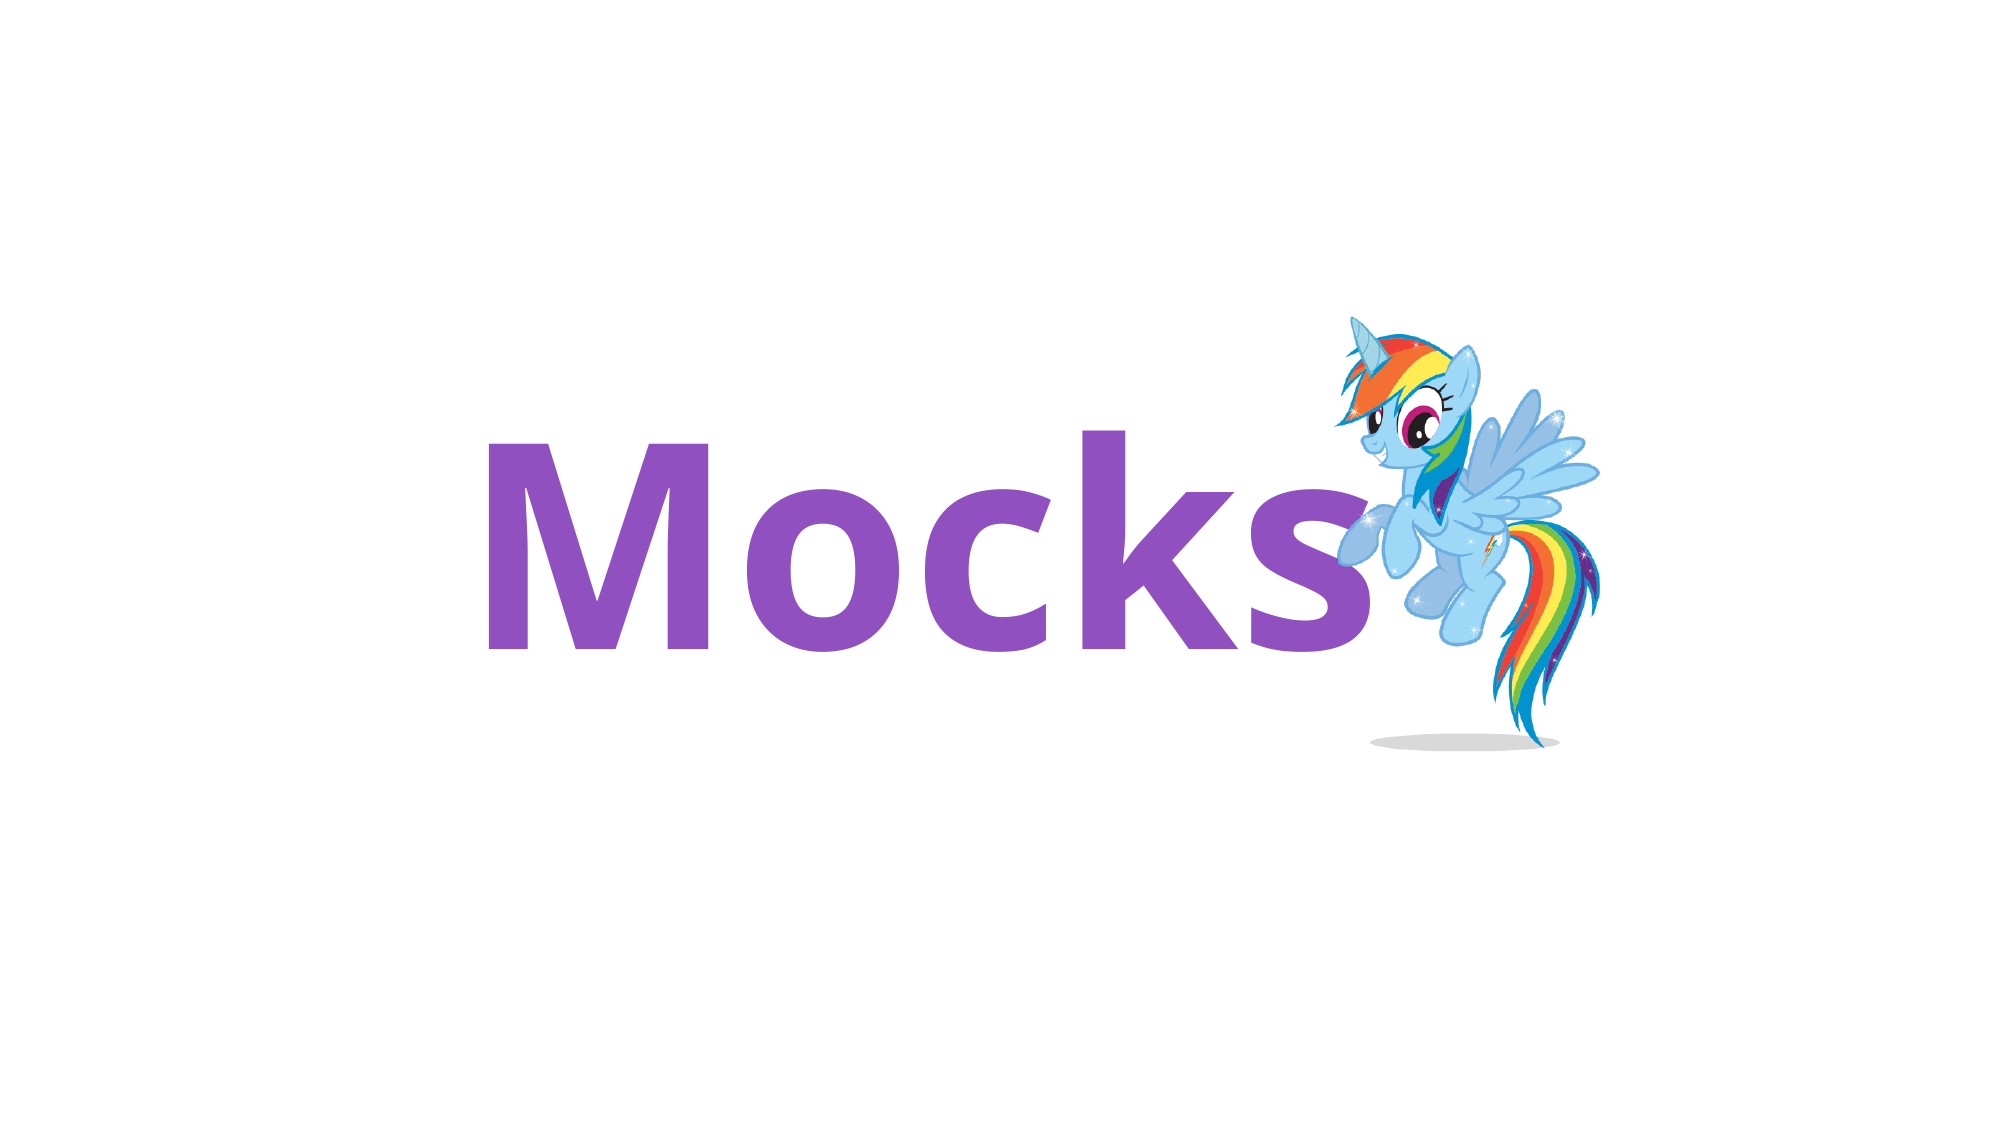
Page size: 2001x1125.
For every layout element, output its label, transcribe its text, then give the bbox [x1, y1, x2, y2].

picture [1272, 311, 1650, 772]
text_box Mocks [420, 340, 1272, 772]
